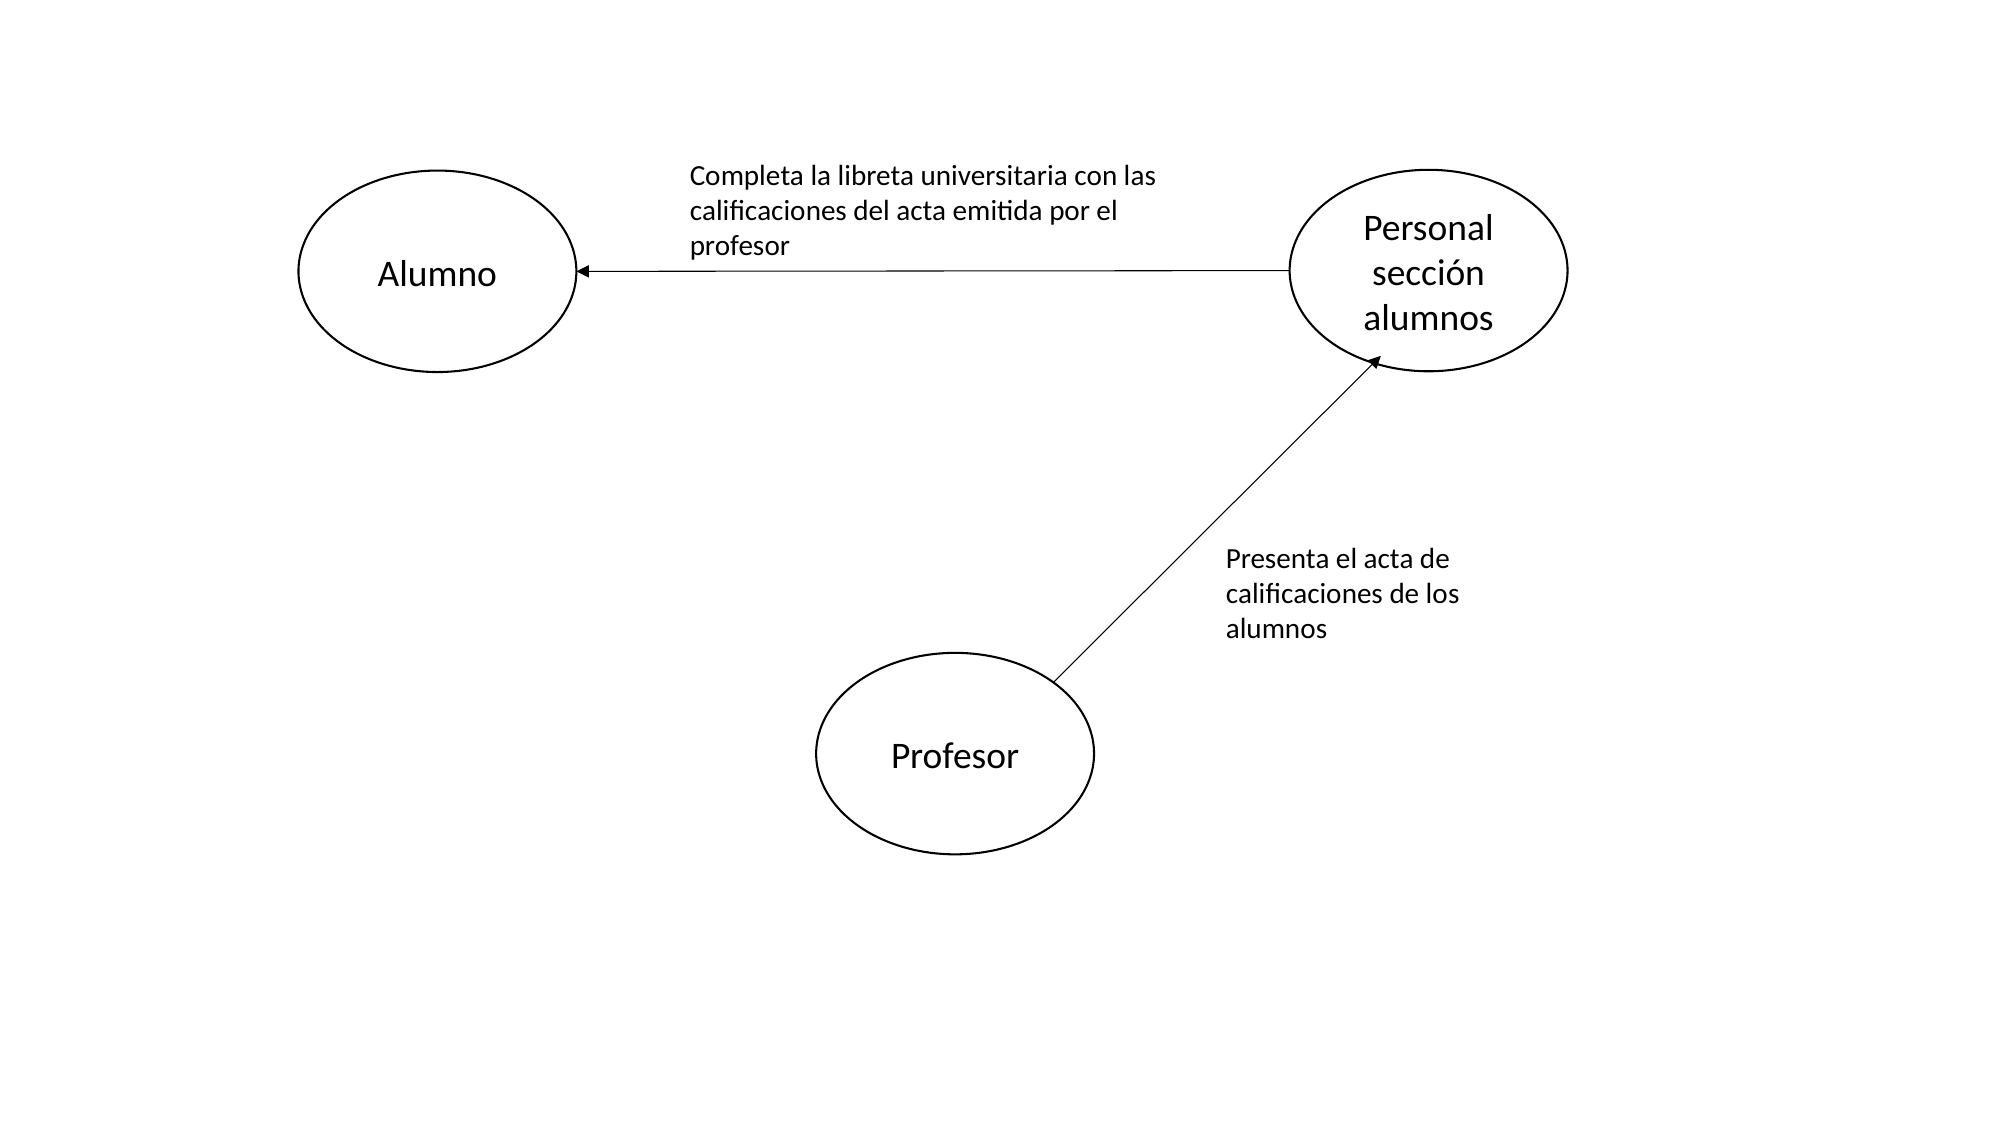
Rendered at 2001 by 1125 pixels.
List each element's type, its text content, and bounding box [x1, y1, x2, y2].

text_box Profesor [815, 651, 1096, 856]
text_box Presenta el acta de calificaciones de los alumnos [1381, 531, 1551, 652]
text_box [1053, 355, 1381, 683]
text_box Alumno [297, 169, 578, 374]
text_box Completa la libreta universitaria con las calificaciones del acta emitida por el profesor [674, 149, 1236, 269]
text_box Personal sección alumnos [1288, 168, 1569, 373]
